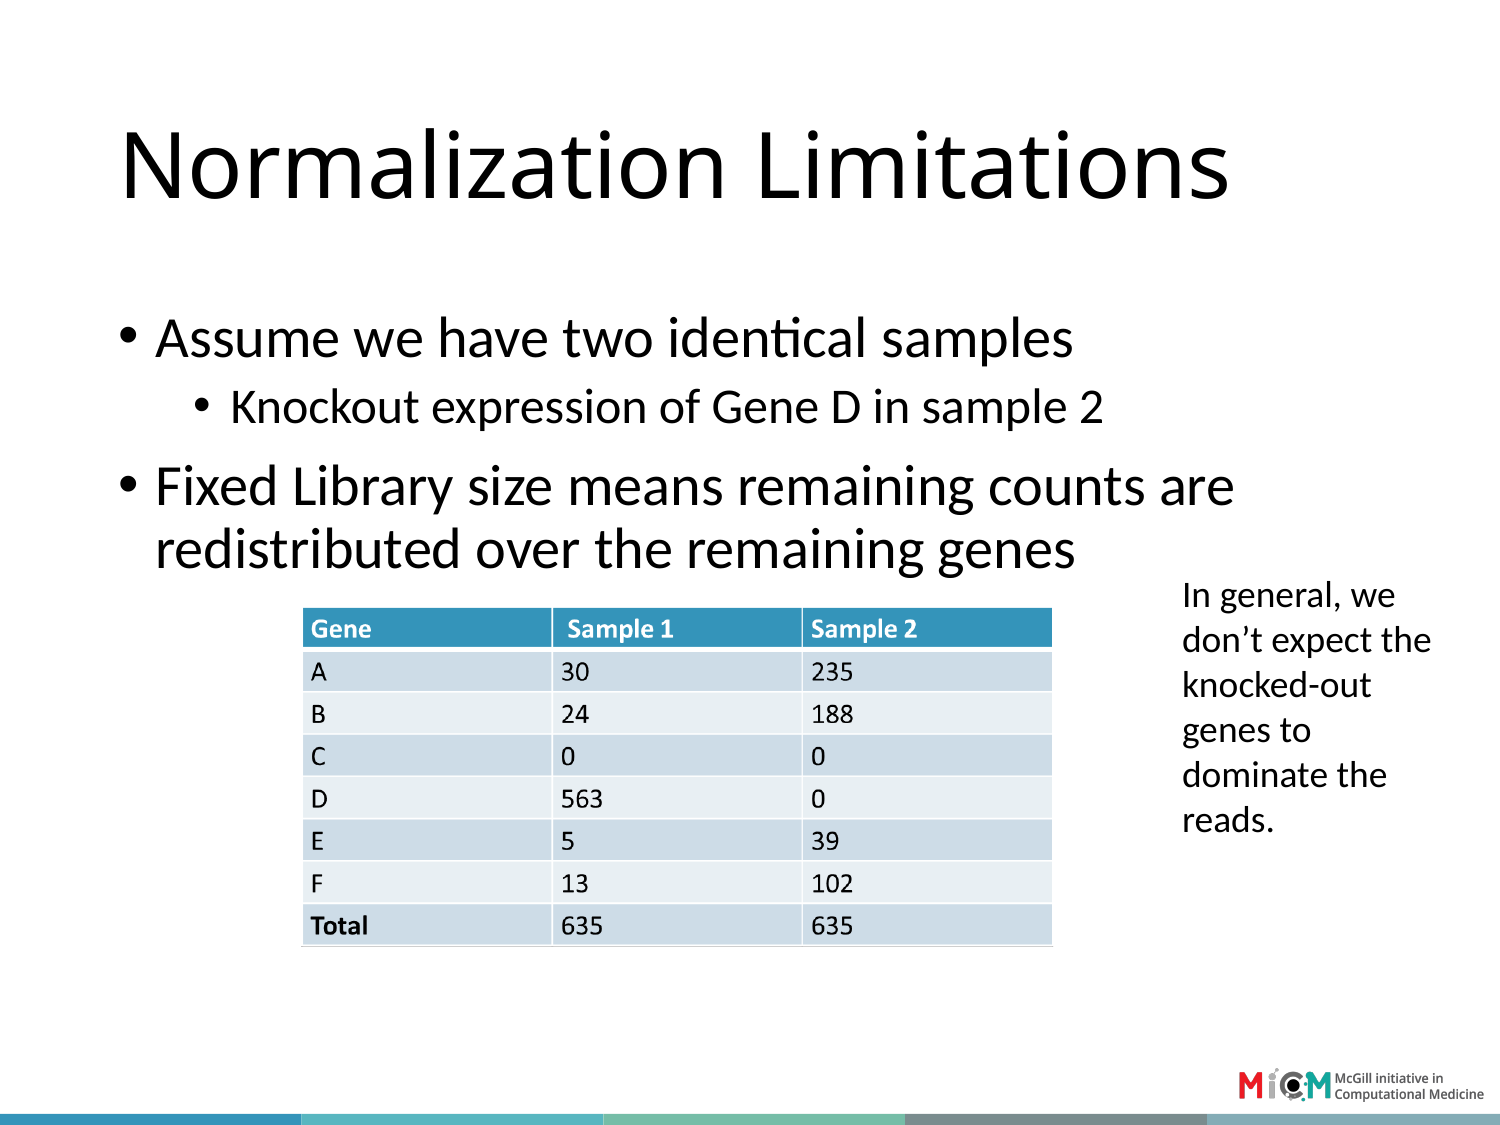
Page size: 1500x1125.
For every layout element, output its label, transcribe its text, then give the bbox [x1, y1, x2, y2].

title Normalization Limitations [103, 59, 1397, 278]
picture [1211, 1051, 1500, 1122]
picture [300, 601, 1056, 959]
list Assume we have two identical samples Knockout expression of Gene D in sample 2 Fixed Library size means remaining counts are redistributed over the remaining genes [103, 299, 1397, 1014]
text_box In general, we don’t expect the knocked-out genes to dominate the reads. [1167, 562, 1462, 848]
